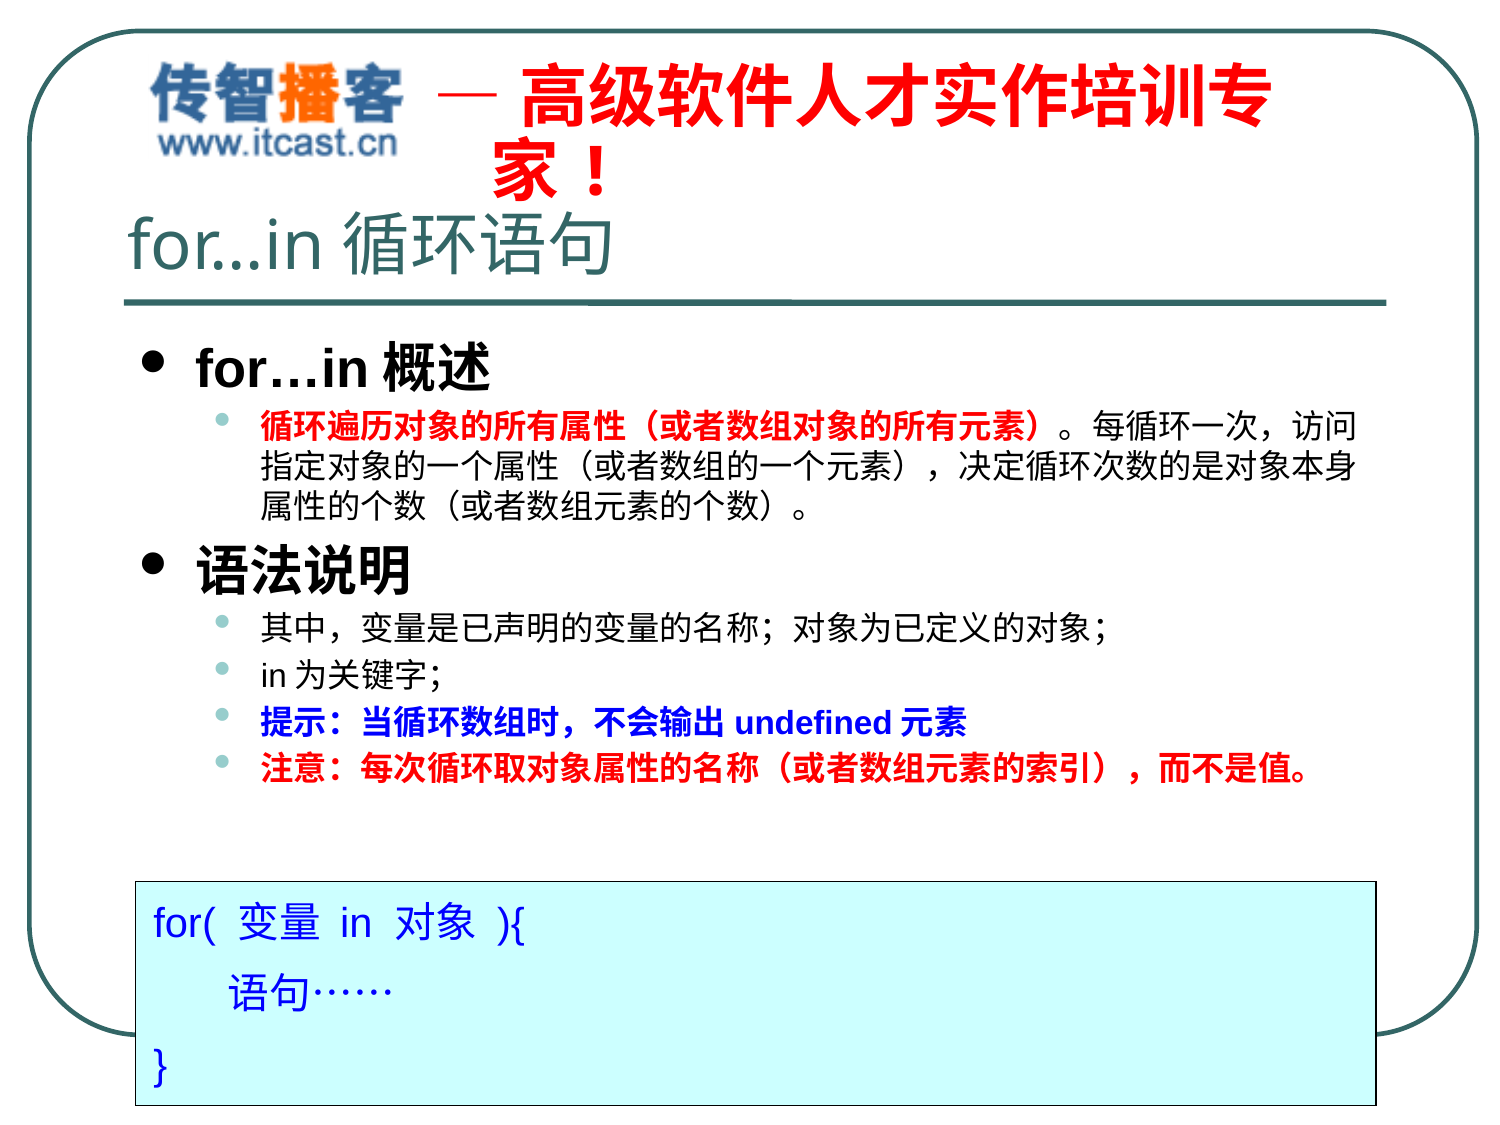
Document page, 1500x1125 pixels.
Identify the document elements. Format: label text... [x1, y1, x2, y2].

list for…in概述 循环遍历对象的所有属性（或者数组对象的所有元素）。每循环一次，访问指定对象的一个属性（或者数组的一个元素），决定循环次数的是对象本身属性的个数（或者数组元素的个数）。 语法说明 其中，变量是已声明的变量的名称；对象为已定义的对象； in为关键字； 提示：当循环数组时，不会输出undefined元素 注意：每次循环取对象属性的名称（或者数组元素的索引），而不是值。 [123, 326, 1387, 847]
text_box for( 变量 in 对象 ){ 语句…… } [135, 881, 1376, 1106]
title for…in循环语句 [111, 54, 1375, 292]
